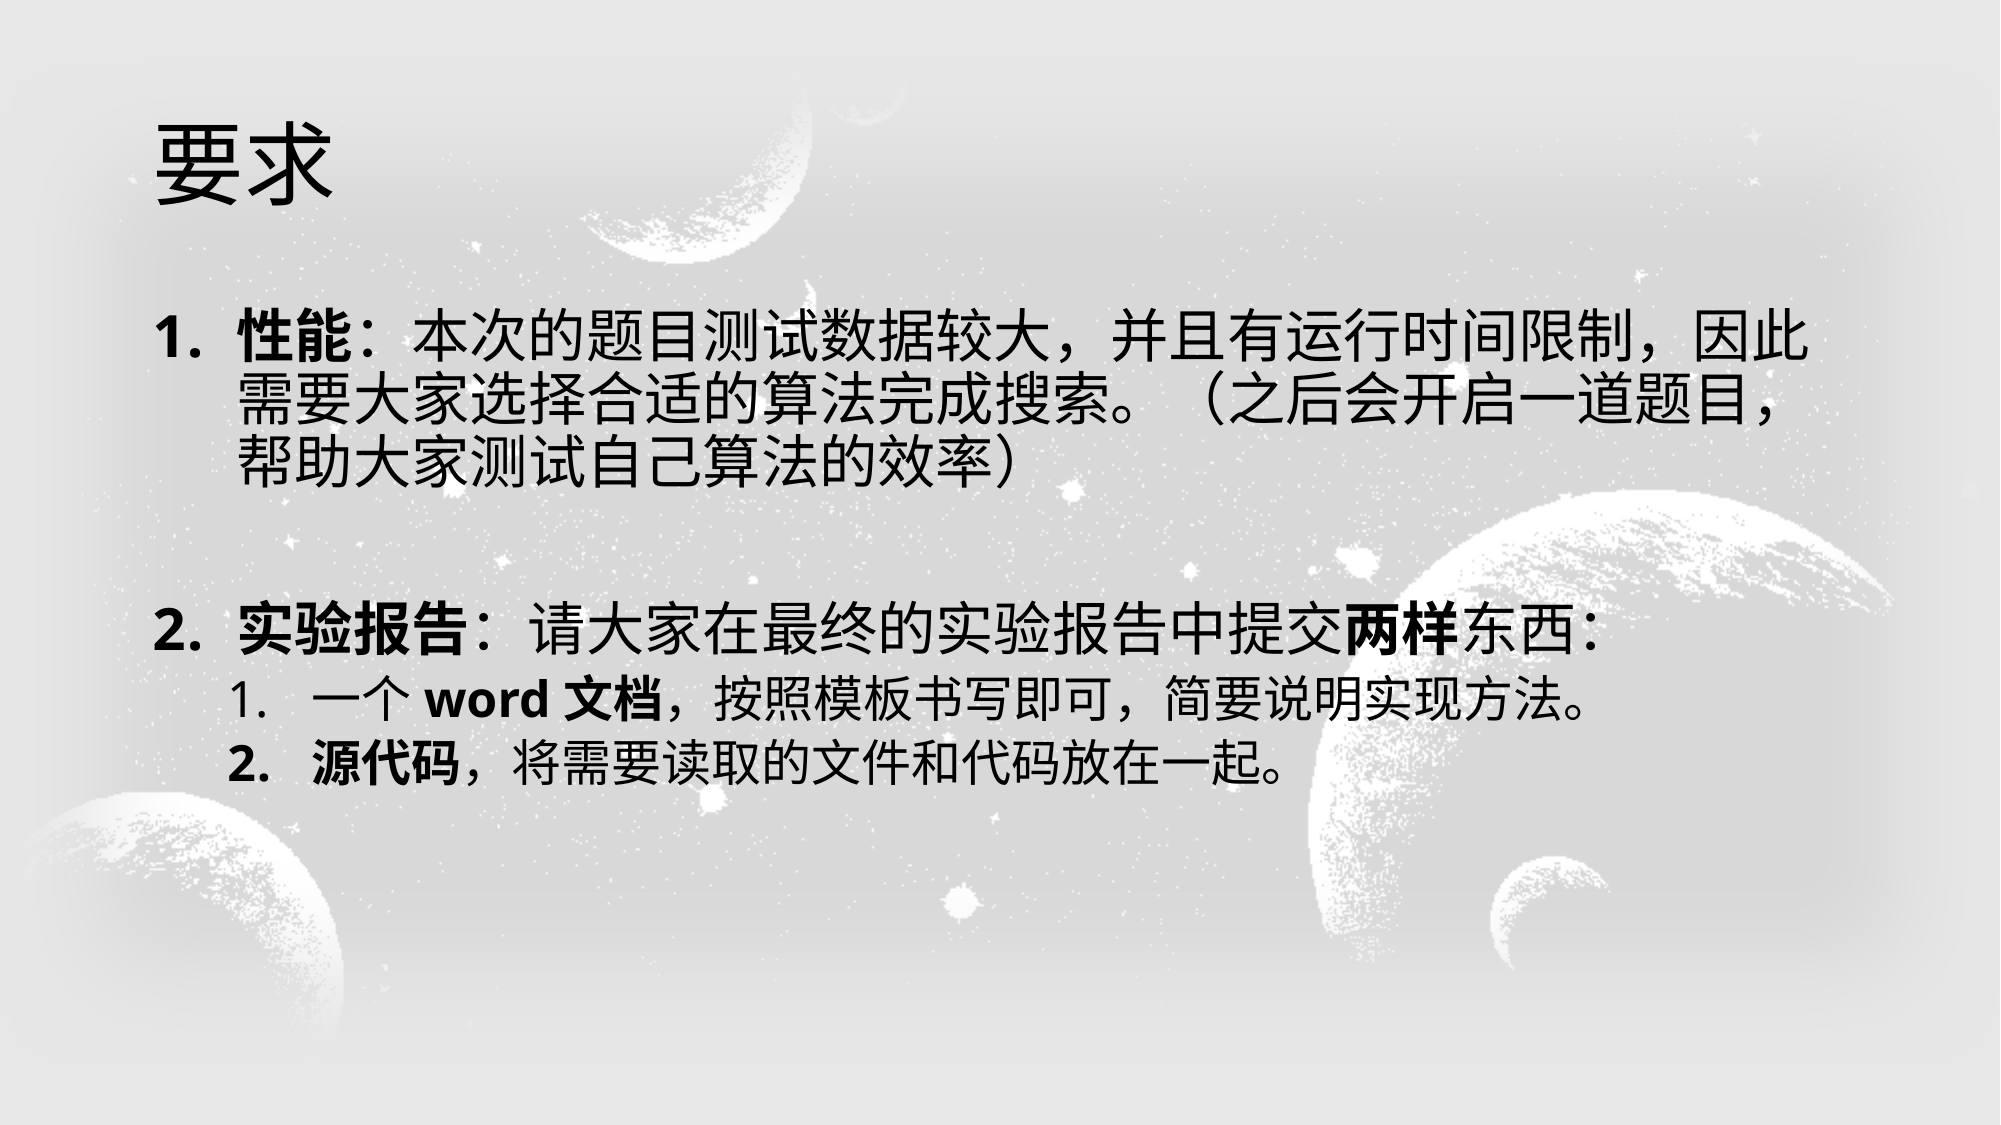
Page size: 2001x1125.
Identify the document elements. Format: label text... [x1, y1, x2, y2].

list 性能：本次的题目测试数据较大，并且有运行时间限制，因此需要大家选择合适的算法完成搜索。（之后会开启一道题目，帮助大家测试自己算法的效率） 实验报告：请大家在最终的实验报告中提交两样东西： 一个word文档，按照模板书写即可，简要说明实现方法。 源代码，将需要读取的文件和代码放在一起。 [137, 299, 1863, 1014]
title 要求 [137, 59, 1863, 278]
